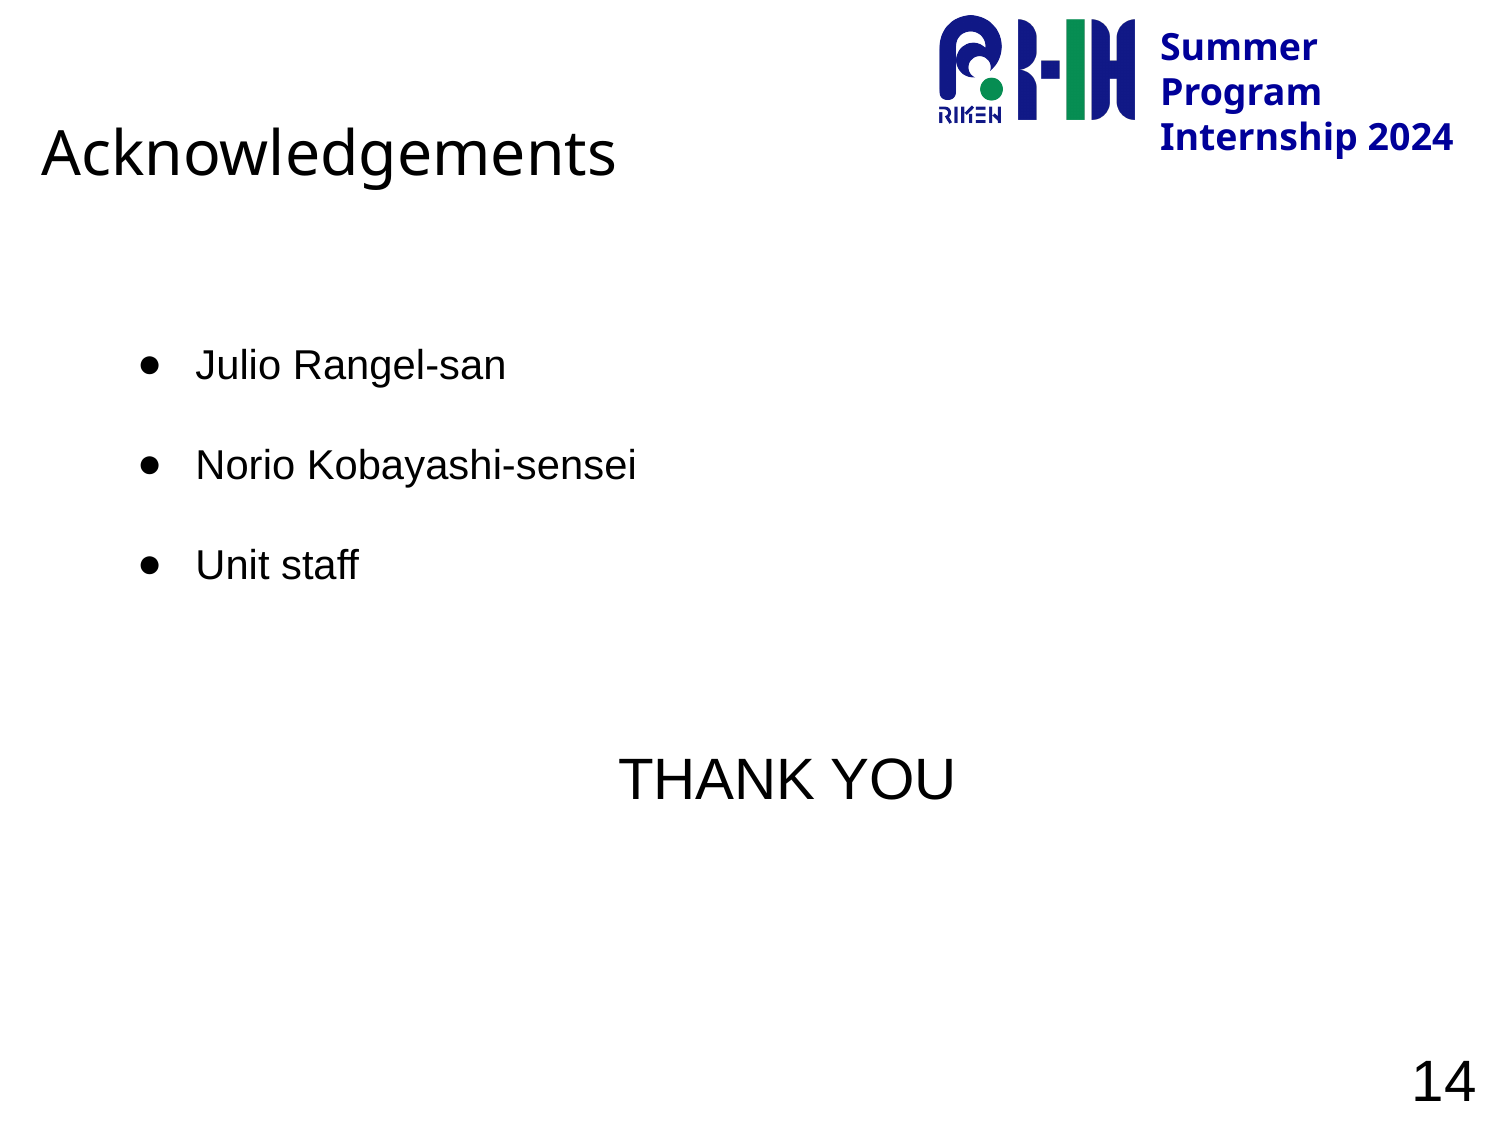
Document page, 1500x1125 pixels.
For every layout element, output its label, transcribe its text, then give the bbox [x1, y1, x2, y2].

text_box THANK YOU [0, 687, 1500, 865]
text_box 14 [1396, 1028, 1500, 1073]
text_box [939, 15, 1136, 124]
title Acknowledgements [26, 94, 1376, 217]
text_box Julio Rangel-san Norio Kobayashi-sensei Unit staff [105, 323, 1119, 687]
text_box Summer Program Internship 2024 [1145, 15, 1500, 166]
